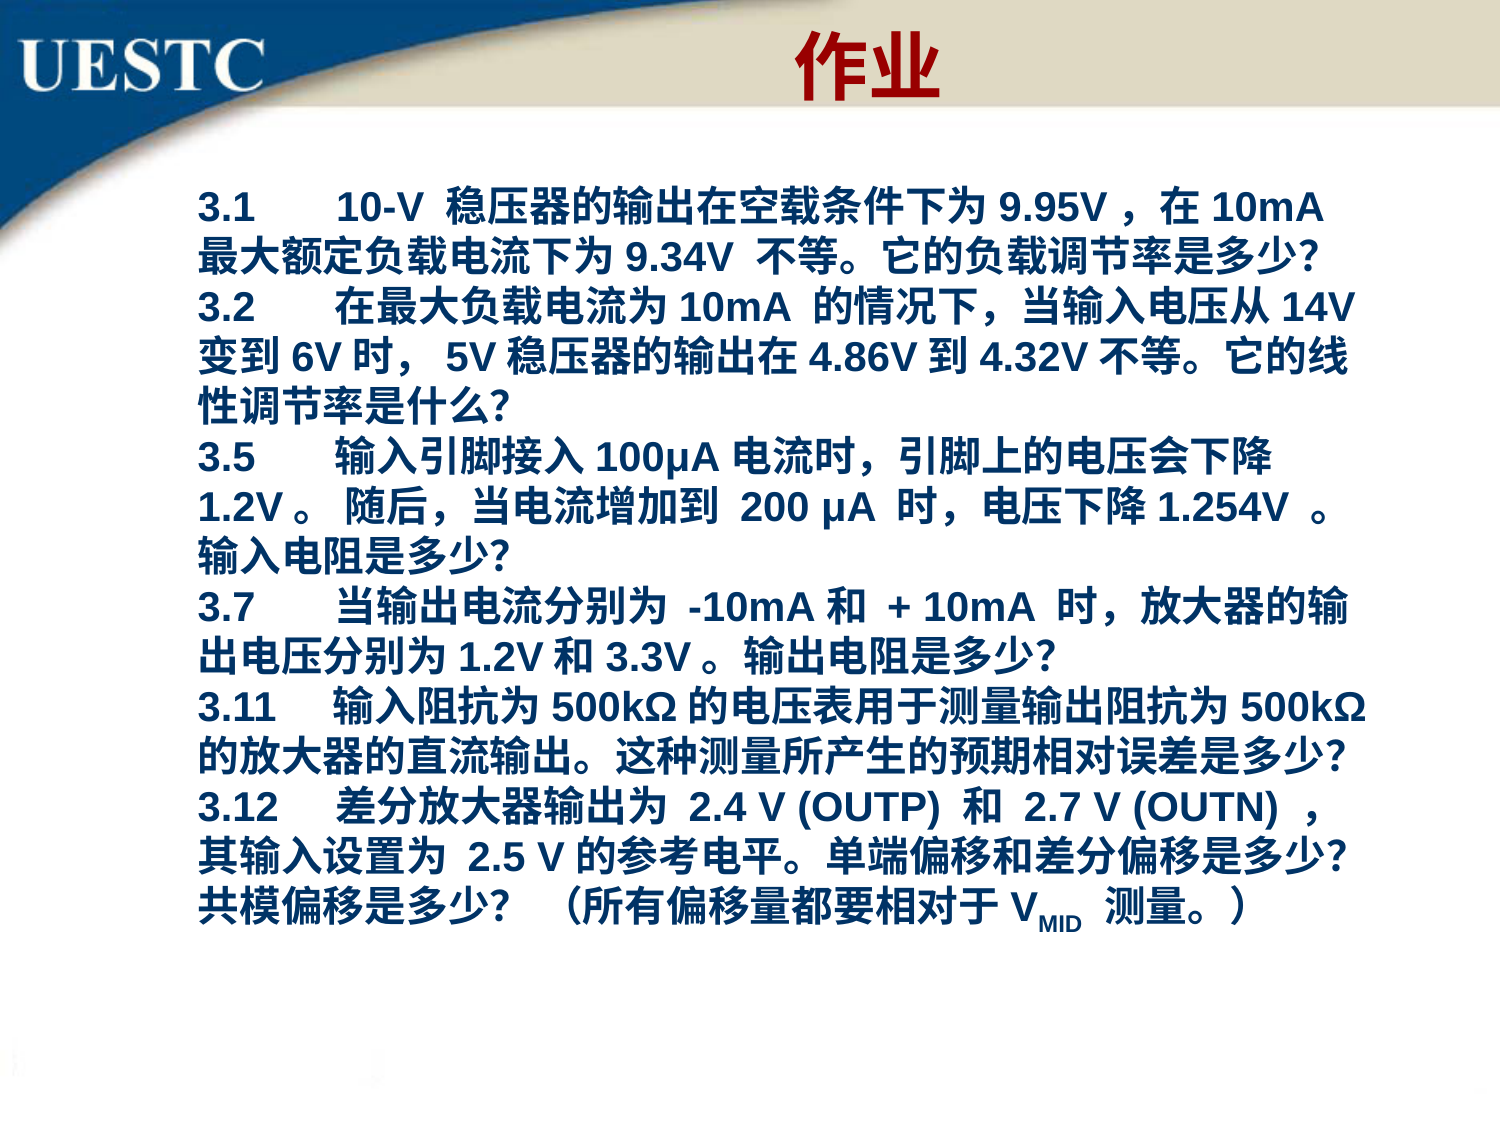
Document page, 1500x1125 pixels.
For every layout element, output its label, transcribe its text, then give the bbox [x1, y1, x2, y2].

text_box 作业 [324, 0, 1412, 141]
text_box 3.1 10-V 稳压器的输出在空载条件下为9.95V，在10mA 最大额定负载电流下为9.34V 不等。它的负载调节率是多少？ 3.2 在最大负载电流为10mA 的情况下，当输入电压从14V变到6V时，5V稳压器的输出在4.86V到4.32V不等。它的线性调节率是什么？ 3.5 输入引脚接入100μA电流时，引脚上的电压会下降 1.2V。 随后，当电流增加到 200 μA 时，电压下降1.254V 。输入电阻是多少？ 3.7 当输出电流分别为 -10mA和 + 10mA 时，放大器的输出电压分别为1.2V和3.3V。输出电阻是多少？ 3.11 输入阻抗为500kΩ的电压表用于测量输出阻抗为500kΩ 的放大器的直流输出。这种测量所产生的预期相对误差是多少？ 3.12 差分放大器输出为 2.4 V (OUTP) 和 2.7 V (OUTN) ，其输入设置为 2.5 V的参考电平。单端偏移和差分偏移是多少？ 共模偏移是多少？ （所有偏移量都要相对于VMID 测量。） [182, 172, 1388, 995]
picture [0, 0, 1500, 1125]
